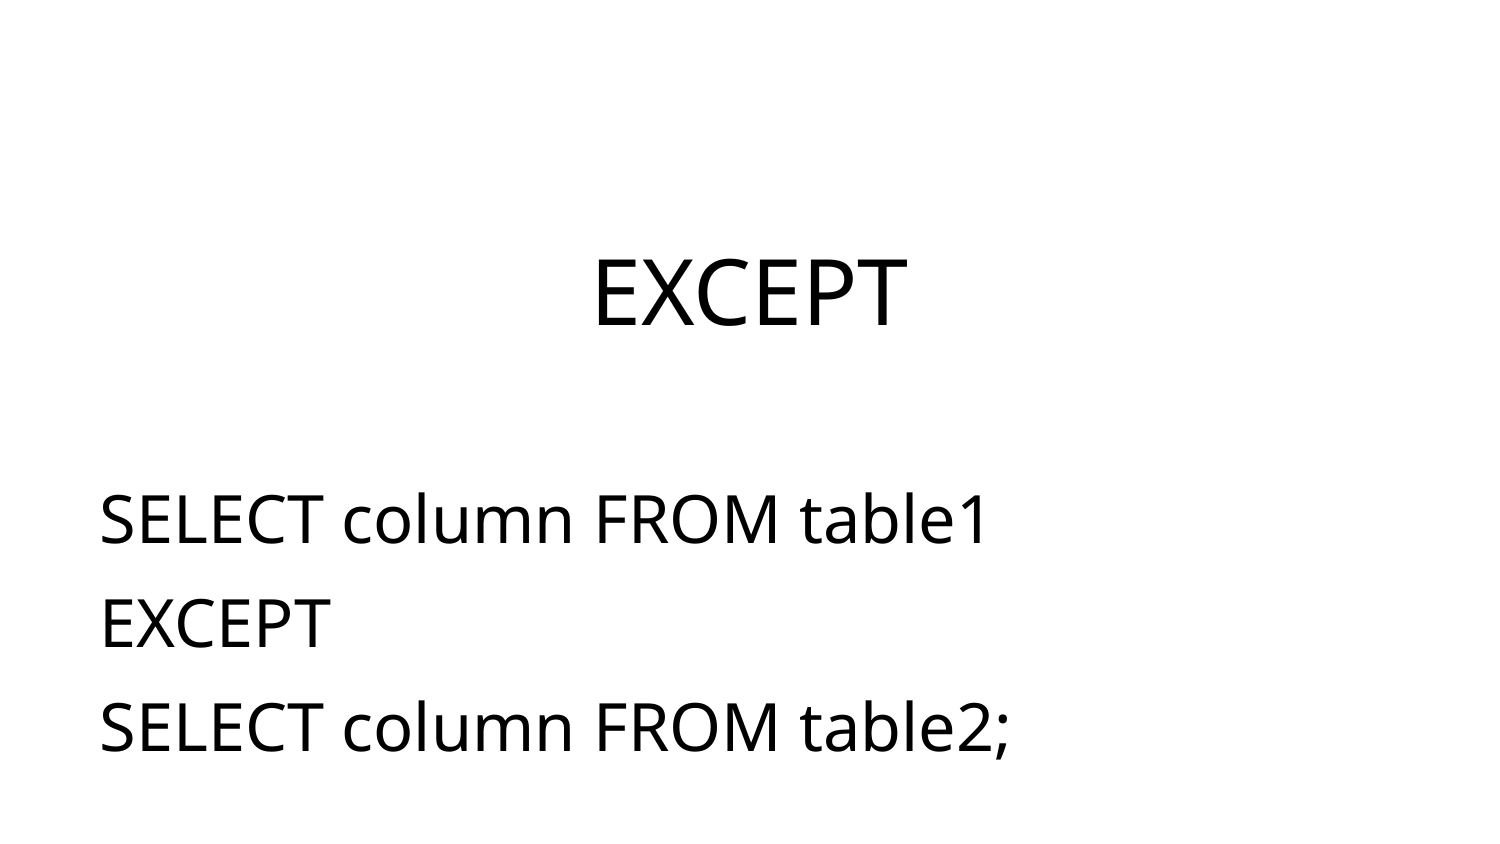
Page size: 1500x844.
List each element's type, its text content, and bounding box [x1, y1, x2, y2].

title EXCEPT [51, 122, 1449, 459]
subtitle SELECT column FROM table1 EXCEPT SELECT column FROM table2; [51, 464, 1449, 808]
